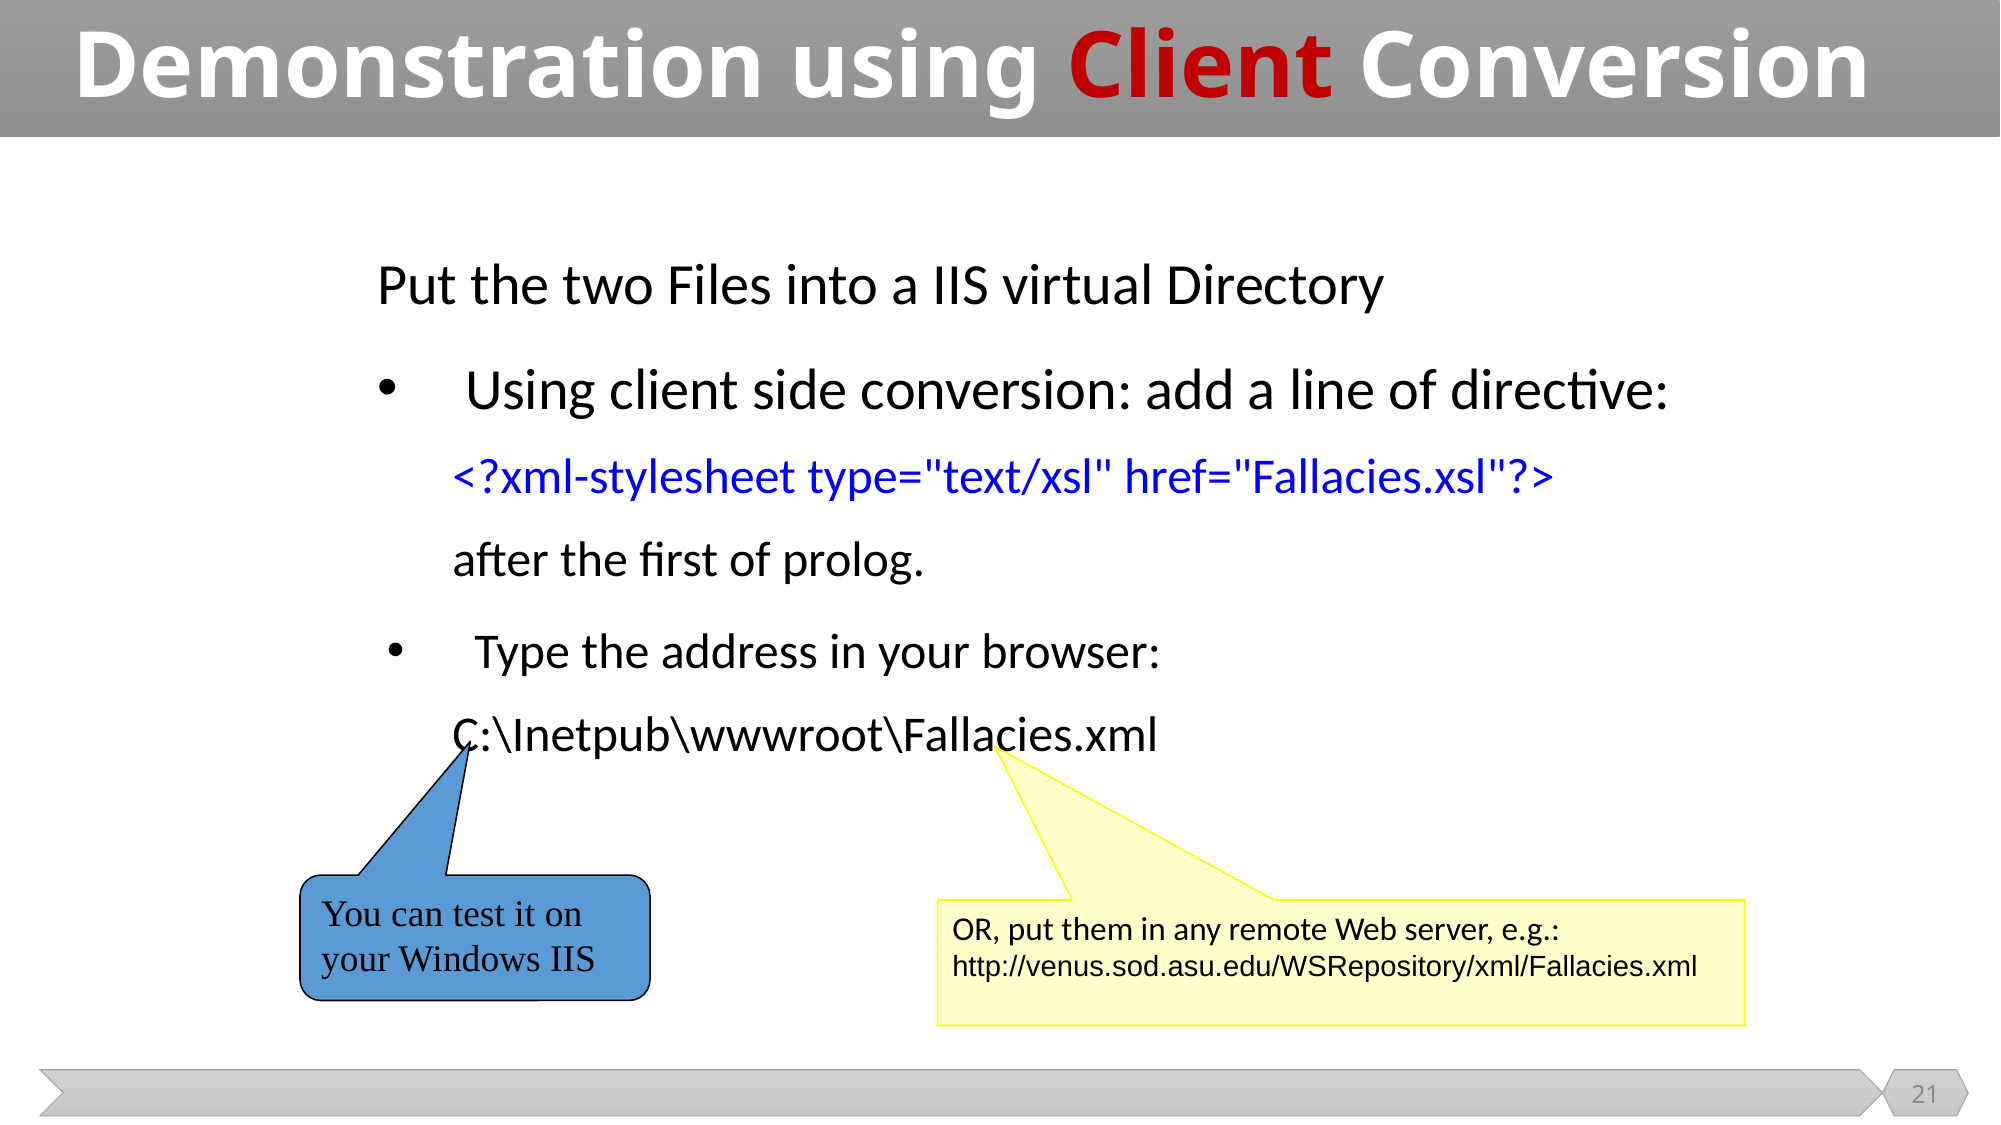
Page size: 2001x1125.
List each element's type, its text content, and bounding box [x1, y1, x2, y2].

list Put the two Files into a IIS virtual Directory Using client side conversion: add a line of directive: <?xml-stylesheet type="text/xsl" href="Fallacies.xsl"?> after the first of prolog. Type the address in your browser: C:\Inetpub\wwwroot\Fallacies.xml [362, 224, 1719, 981]
text_box OR, put them in any remote Web server, e.g.: http://venus.sod.asu.edu/WSRepository/xml/Fallacies.xml [937, 746, 1745, 1026]
text_box You can test it on your Windows IIS [300, 741, 651, 1001]
title Demonstration using Client Conversion [56, 0, 1969, 137]
slide_number 21 [1882, 1065, 1969, 1125]
